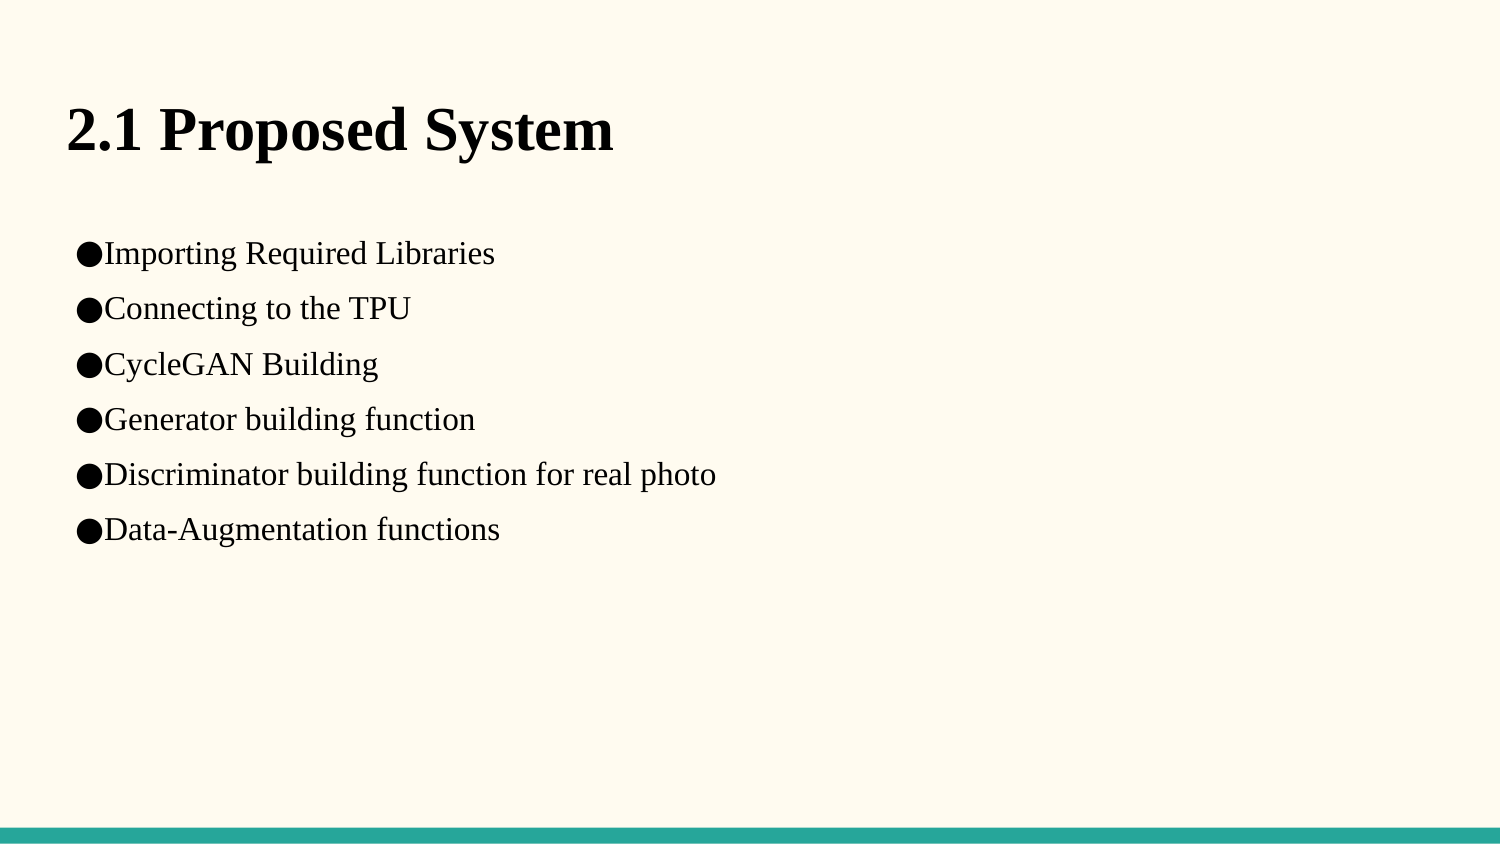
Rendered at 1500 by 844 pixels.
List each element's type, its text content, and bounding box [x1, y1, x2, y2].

list Importing Required Libraries Connecting to the TPU CycleGAN Building Generator building function Discriminator building function for real photo Data-Augmentation functions [51, 213, 1449, 771]
title 2.1 Proposed System [51, 72, 1449, 174]
